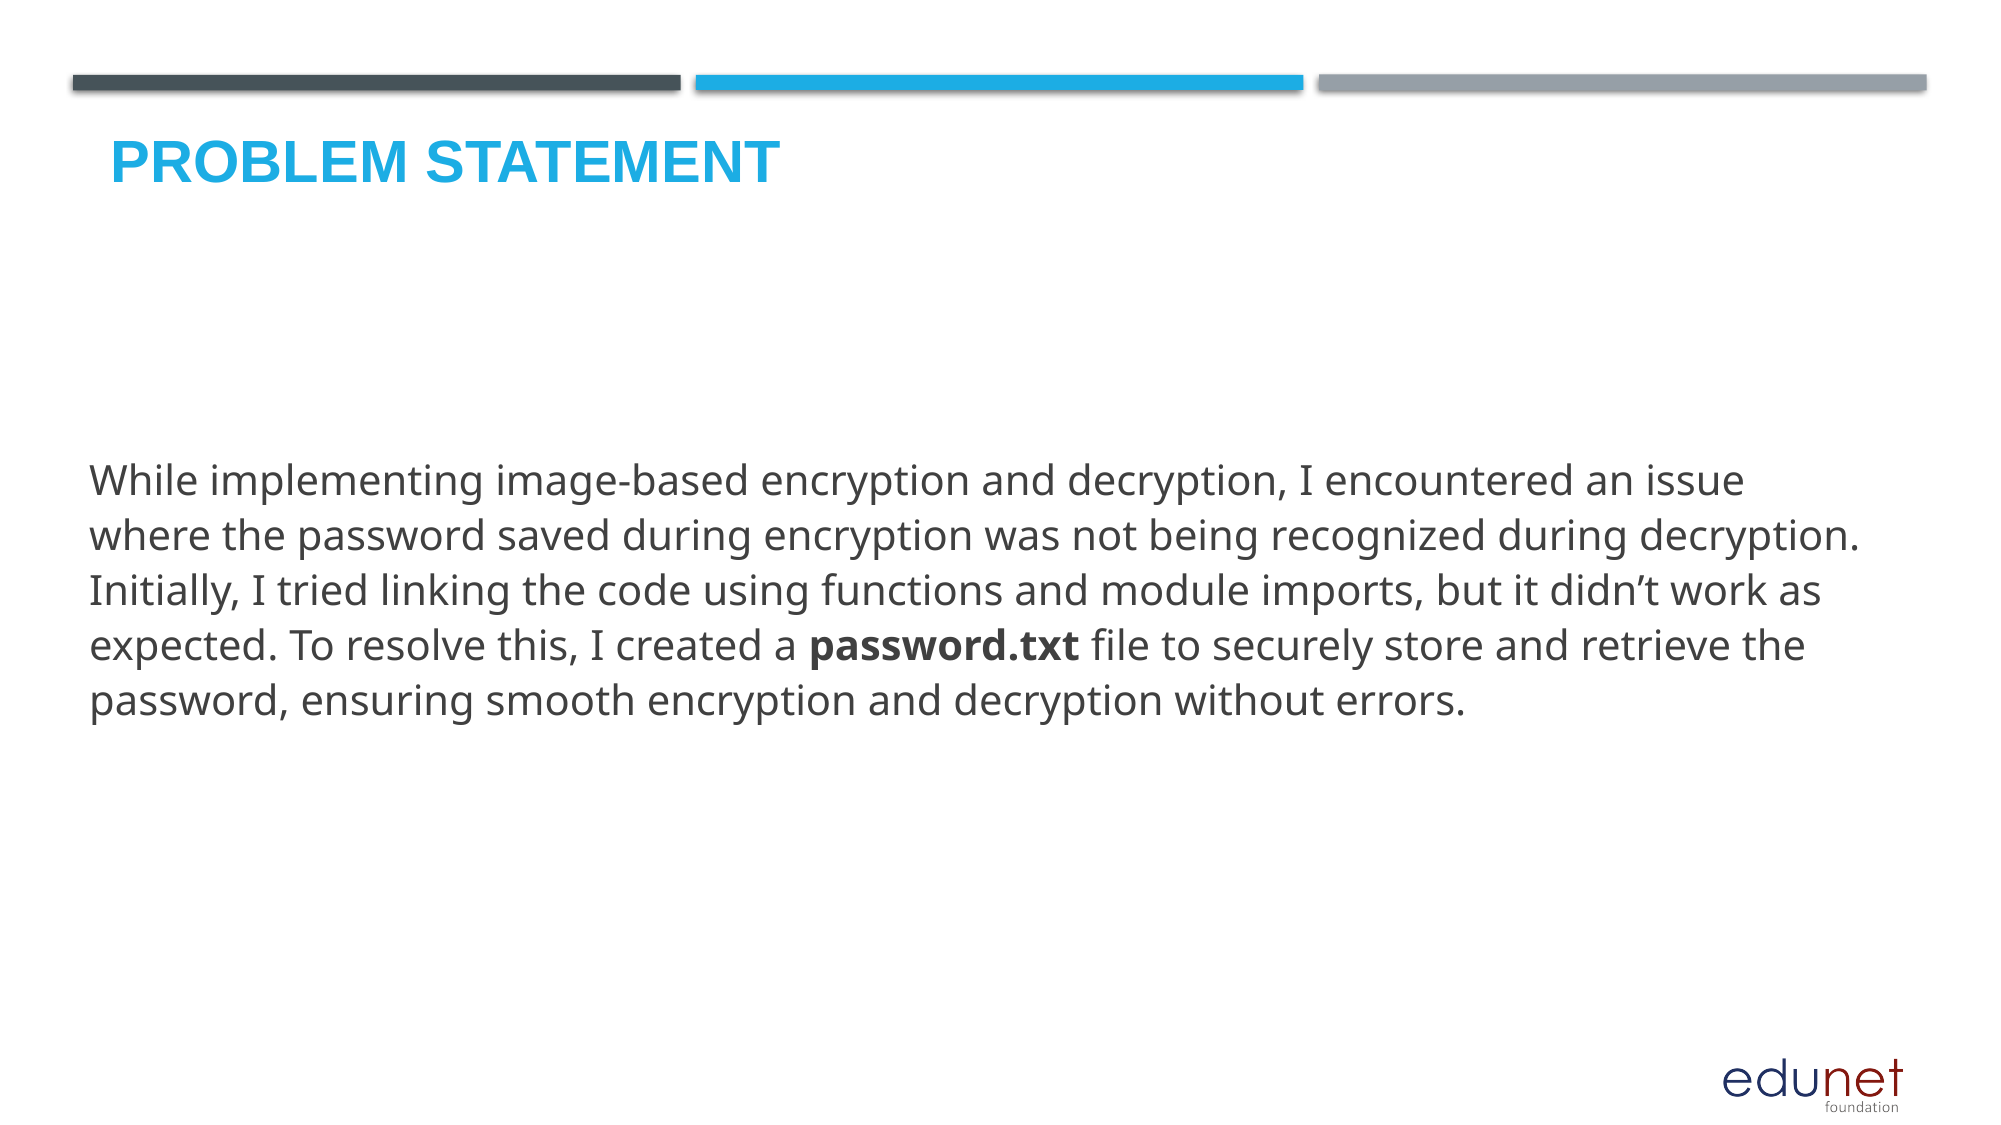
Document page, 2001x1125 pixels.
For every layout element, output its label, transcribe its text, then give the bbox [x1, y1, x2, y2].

title Problem Statement [95, 115, 1905, 203]
picture [1719, 1056, 1905, 1116]
list While implementing image-based encryption and decryption, I encountered an issue where the password saved during encryption was not being recognized during decryption. Initially, I tried linking the code using functions and module imports, but it didn’t work as expected. To resolve this, I created a password.txt file to securely store and retrieve the password, ensuring smooth encryption and decryption without errors. [74, 203, 1884, 970]
